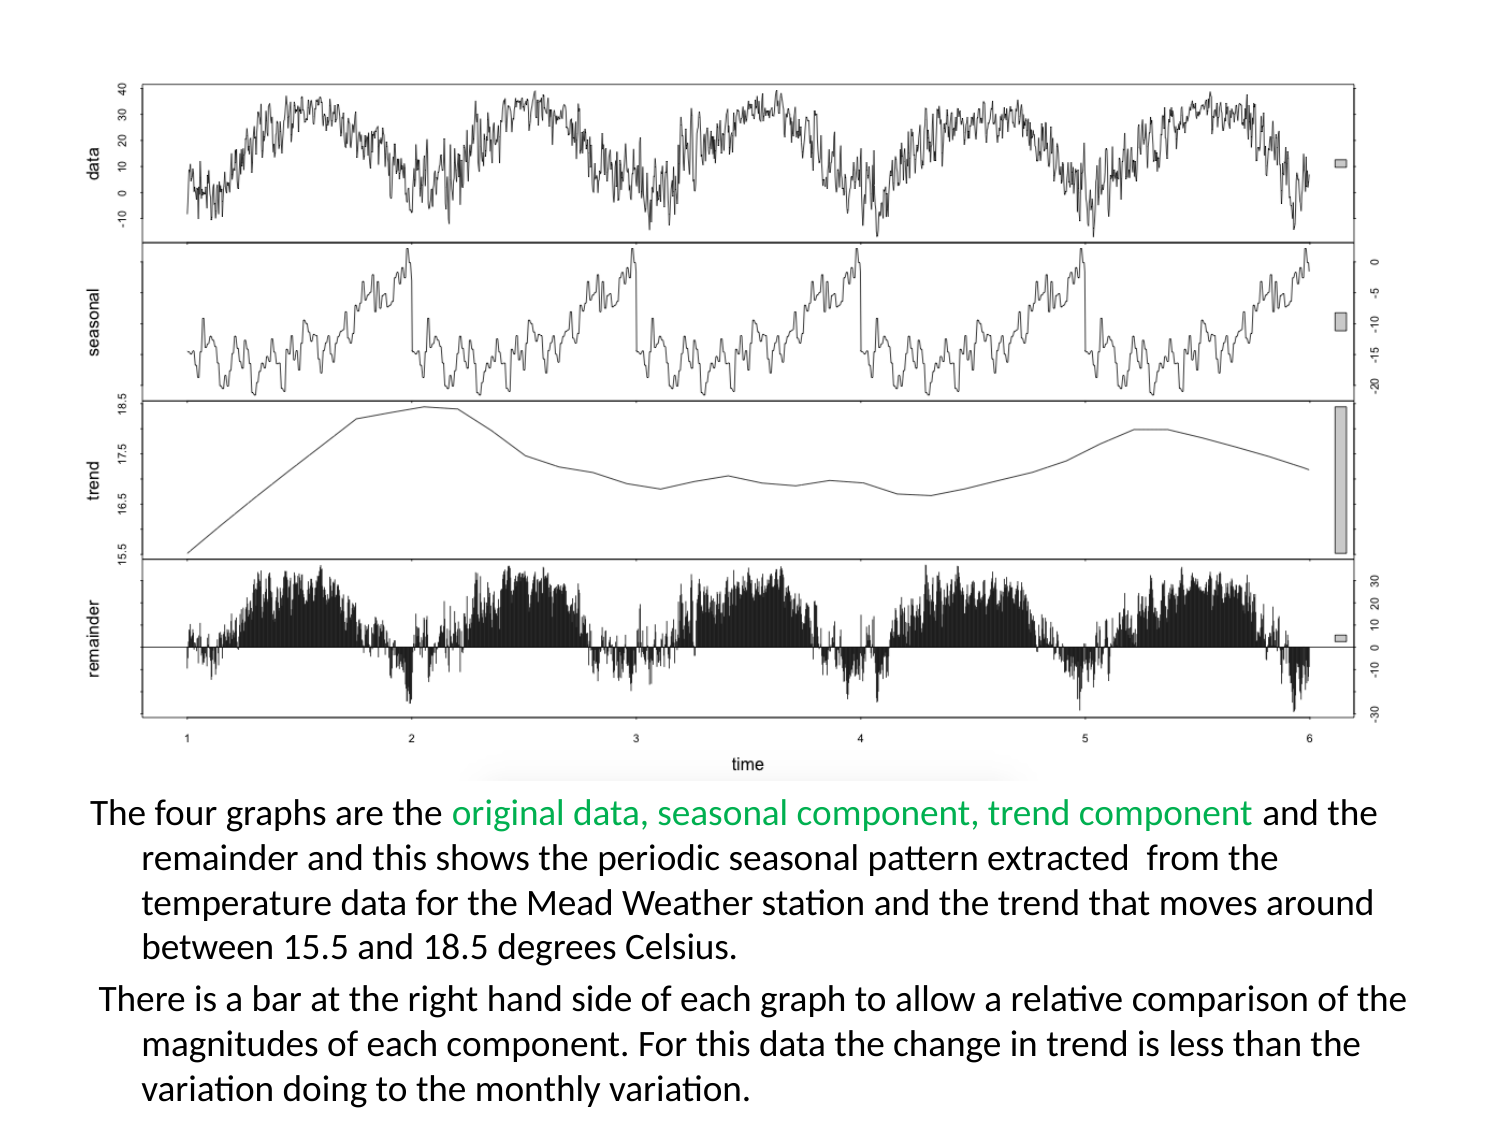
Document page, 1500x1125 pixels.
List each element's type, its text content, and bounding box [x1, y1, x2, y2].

picture [64, 44, 1426, 781]
list The four graphs are the original data, seasonal component, trend component and the remainder and this shows the periodic seasonal pattern extracted from the temperature data for the Mead Weather station and the trend that moves around between 15.5 and 18.5 degrees Celsius. There is a bar at the right hand side of each graph to allow a relative comparison of the magnitudes of each component. For this data the change in trend is less than the variation doing to the monthly variation. [75, 788, 1425, 1125]
